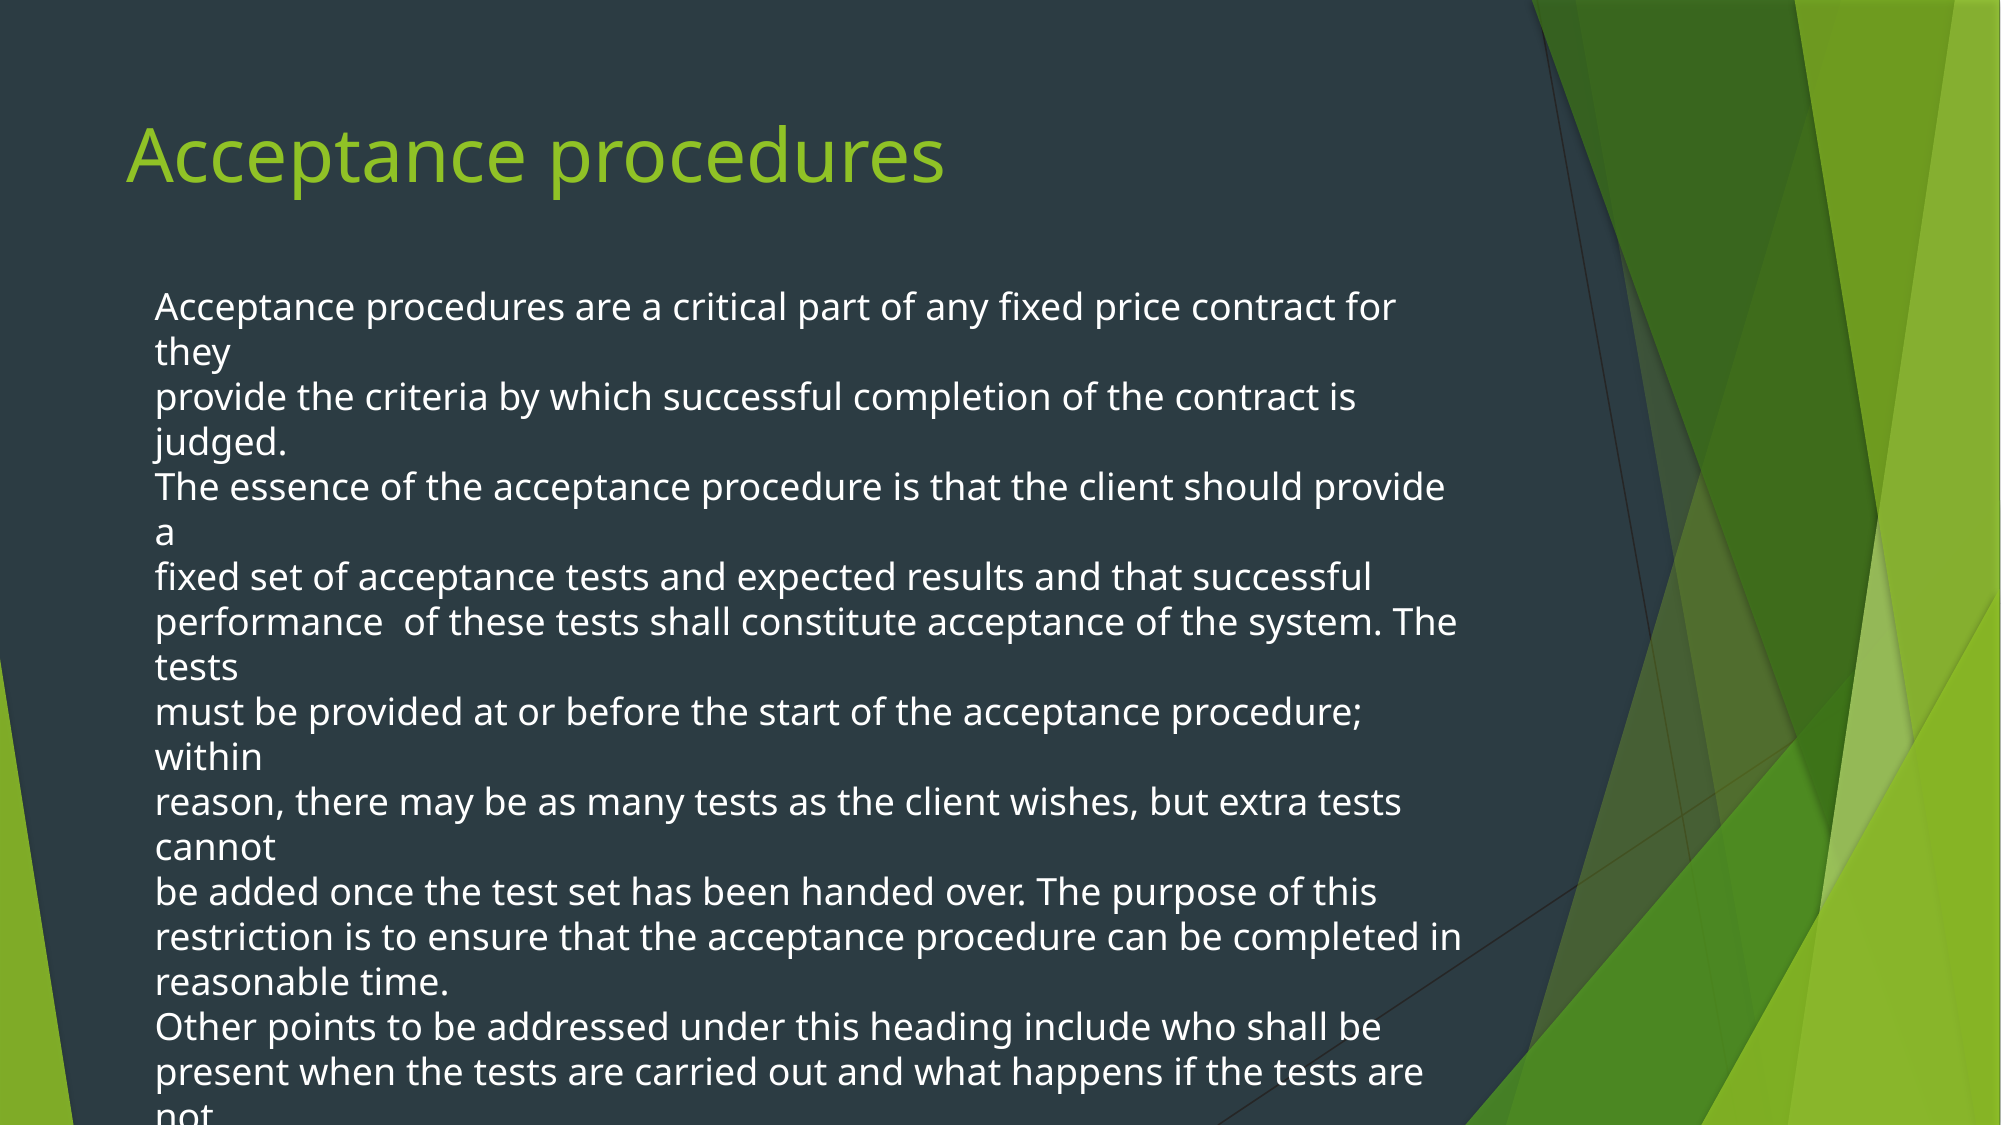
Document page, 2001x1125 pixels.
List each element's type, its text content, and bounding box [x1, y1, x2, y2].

text_box Acceptance procedures are a critical part of any fixed price contract for they provide the criteria by which successful completion of the contract is judged. The essence of the acceptance procedure is that the client should provide a fixed set of acceptance tests and expected results and that successful performance of these tests shall constitute acceptance of the system. The tests must be provided at or before the start of the acceptance procedure; within reason, there may be as many tests as the client wishes, but extra tests cannot be added once the test set has been handed over. The purpose of this restriction is to ensure that the acceptance procedure can be completed in reasonable time. Other points to be addressed under this heading include who shall be present when the tests are carried out and what happens if the tests are not completed successfully. [139, 275, 1493, 1125]
title Acceptance procedures [111, 99, 1522, 317]
